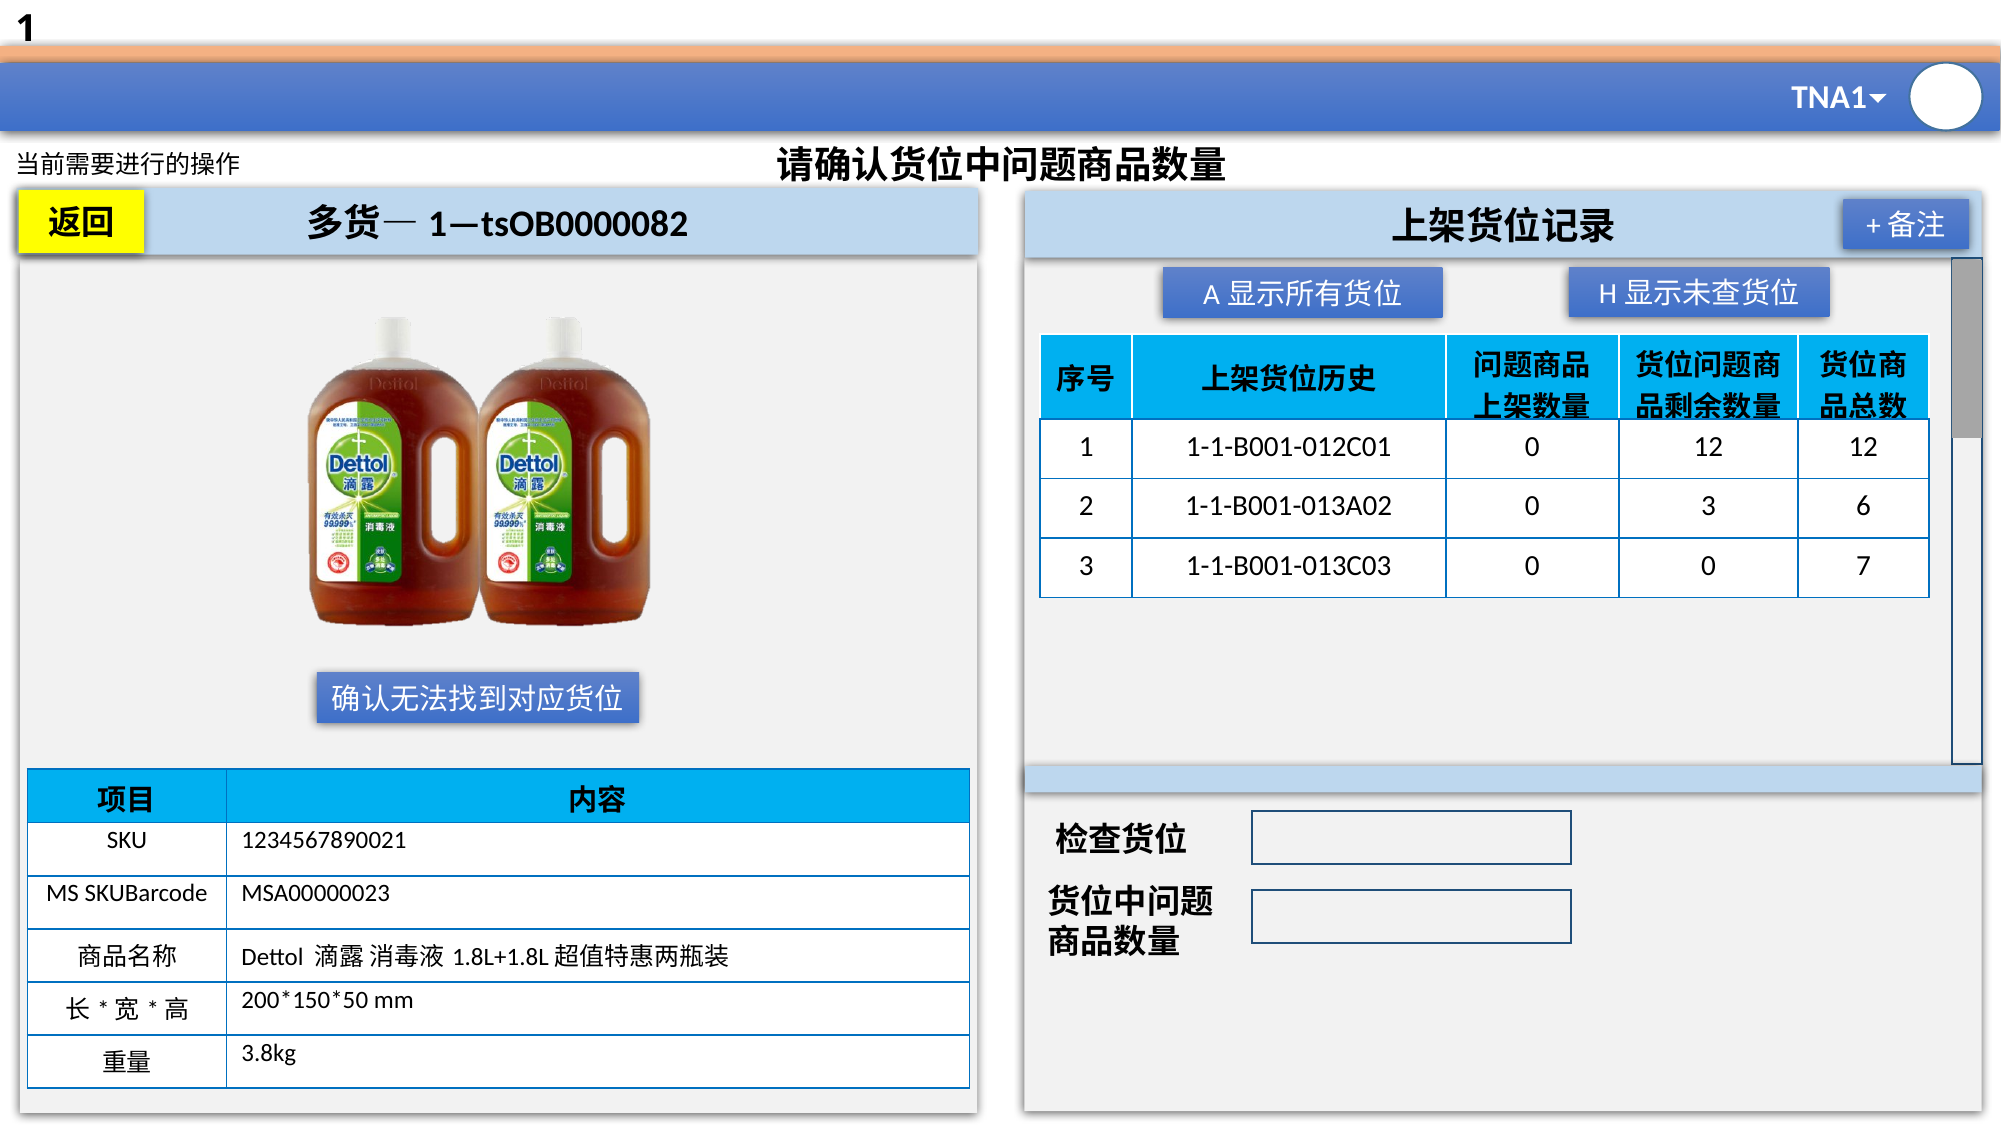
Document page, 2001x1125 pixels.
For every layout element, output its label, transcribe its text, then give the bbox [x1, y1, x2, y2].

table_cell 200*150*50 mm [227, 983, 969, 1034]
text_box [0, 133, 2000, 195]
title 1 [0, 0, 1726, 60]
table_cell 3.8kg [227, 1036, 969, 1087]
table_cell Dettol 滴露 消毒液1.8L+1.8L超值特惠两瓶装 [227, 930, 969, 981]
text_box 确认无法找到对应货位 [316, 672, 640, 723]
table_header 内容 [227, 770, 969, 822]
table_cell MS SKUBarcode [28, 877, 226, 928]
table_cell MSA00000023 [227, 877, 969, 928]
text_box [1024, 195, 1982, 1112]
table_cell 重量 [28, 1036, 226, 1087]
text_box [19, 264, 978, 1113]
text_box 返回 [18, 195, 145, 253]
table_cell SKU [28, 823, 226, 875]
picture [296, 296, 656, 634]
table_cell 长*宽*高 [28, 983, 226, 1034]
table_cell 商品名称 [28, 930, 226, 981]
text_box 多货—1—tsOB0000082 [151, 195, 979, 255]
table_cell 1234567890021 [227, 823, 969, 875]
table_header 项目 [28, 770, 226, 822]
